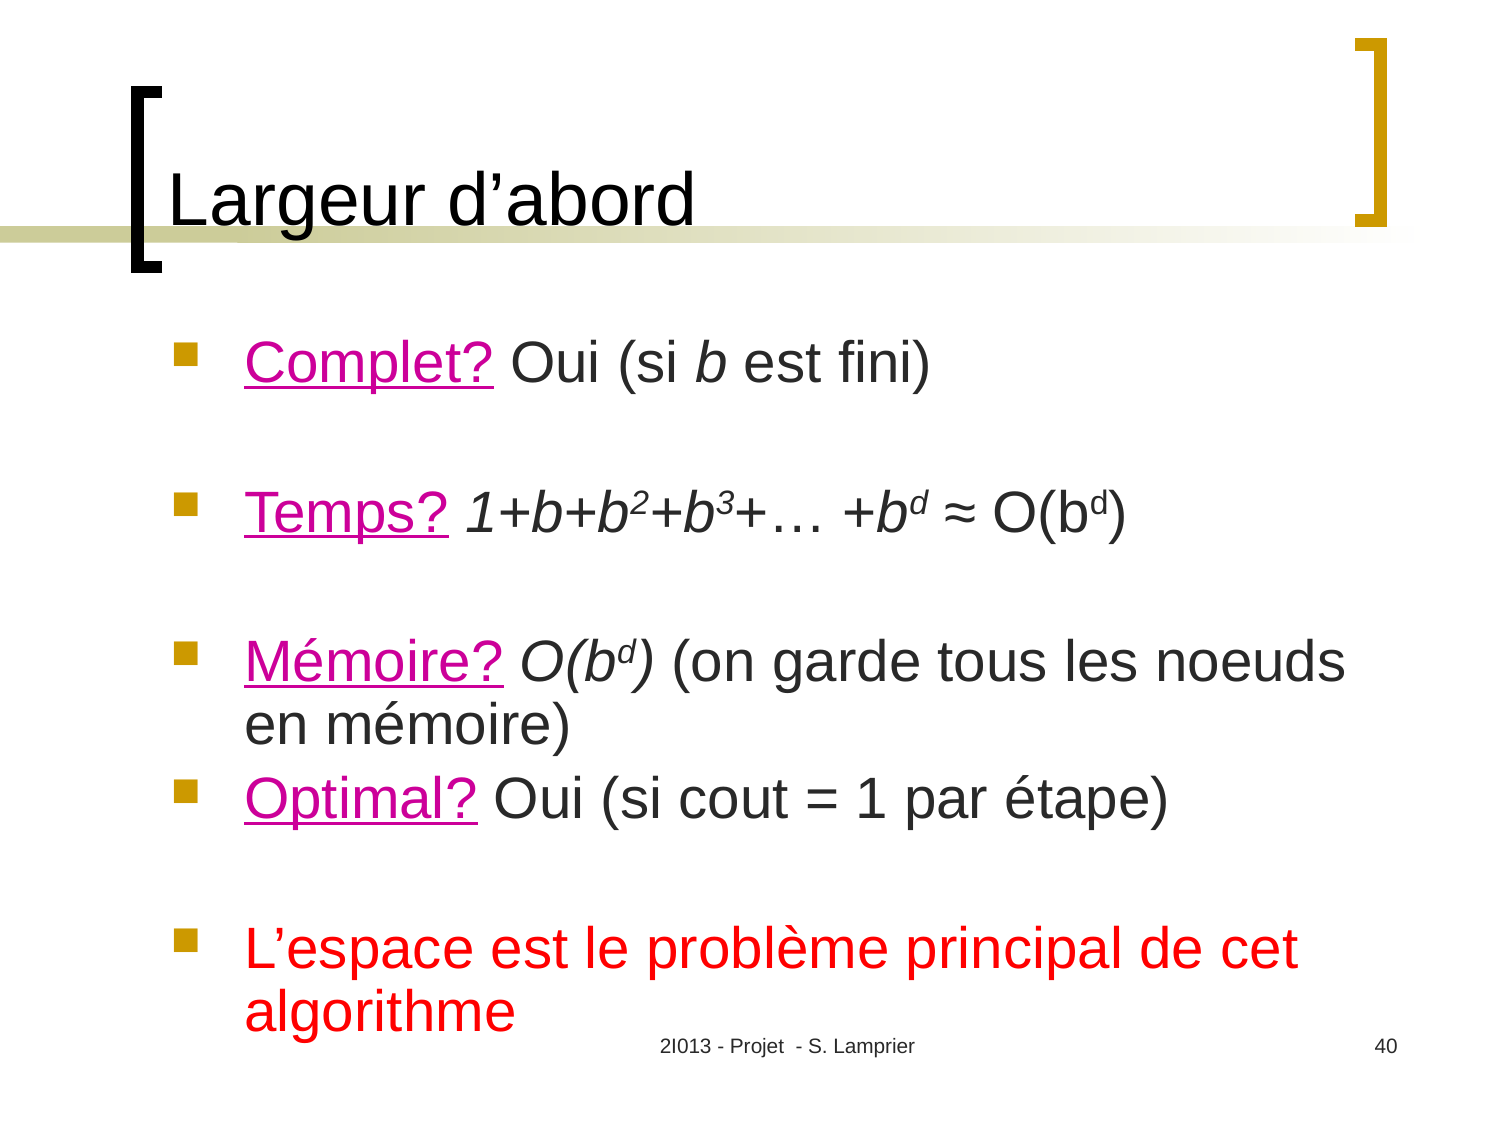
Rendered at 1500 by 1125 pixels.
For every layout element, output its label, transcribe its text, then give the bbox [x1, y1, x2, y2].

list Complet? Oui (si b est fini) Temps? 1+b+b2+b3+… +bd ≈ O(bd) Mémoire? O(bd) (on garde tous les noeuds en mémoire) Optimal? Oui (si cout = 1 par étape) L’espace est le problème principal de cet algorithme [155, 324, 1413, 1001]
footer 2I013 - Projet - S. Lamprier [549, 1024, 1026, 1101]
title Largeur d’abord [152, 15, 1328, 248]
slide_number 40 [1099, 1024, 1413, 1101]
